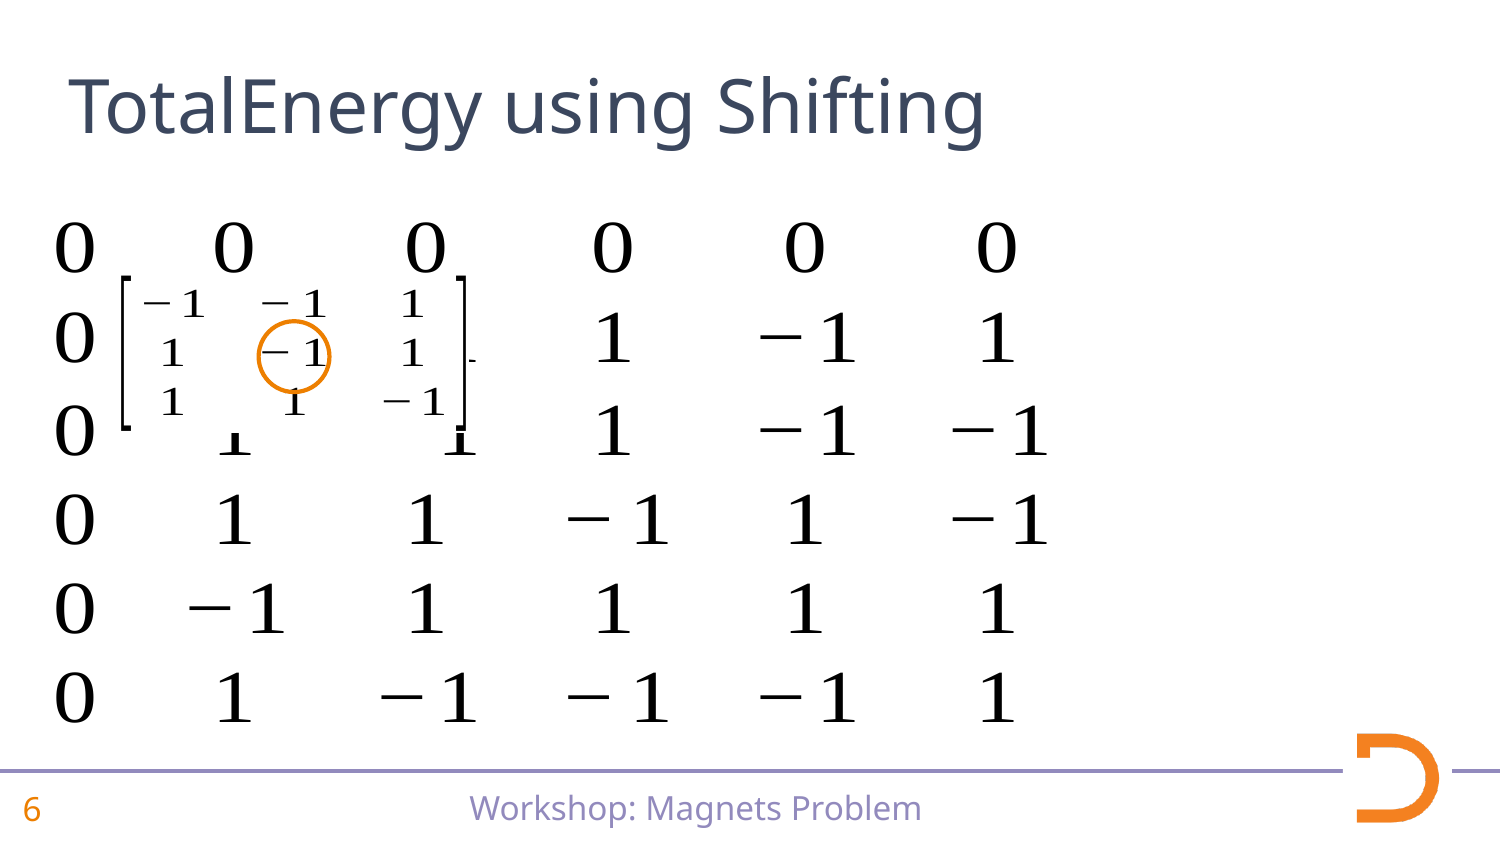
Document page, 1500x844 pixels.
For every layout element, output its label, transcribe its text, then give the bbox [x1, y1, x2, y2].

picture [1342, 723, 1453, 833]
title TotalEnergy using Shifting [53, 43, 1203, 157]
text_box [256, 319, 332, 395]
